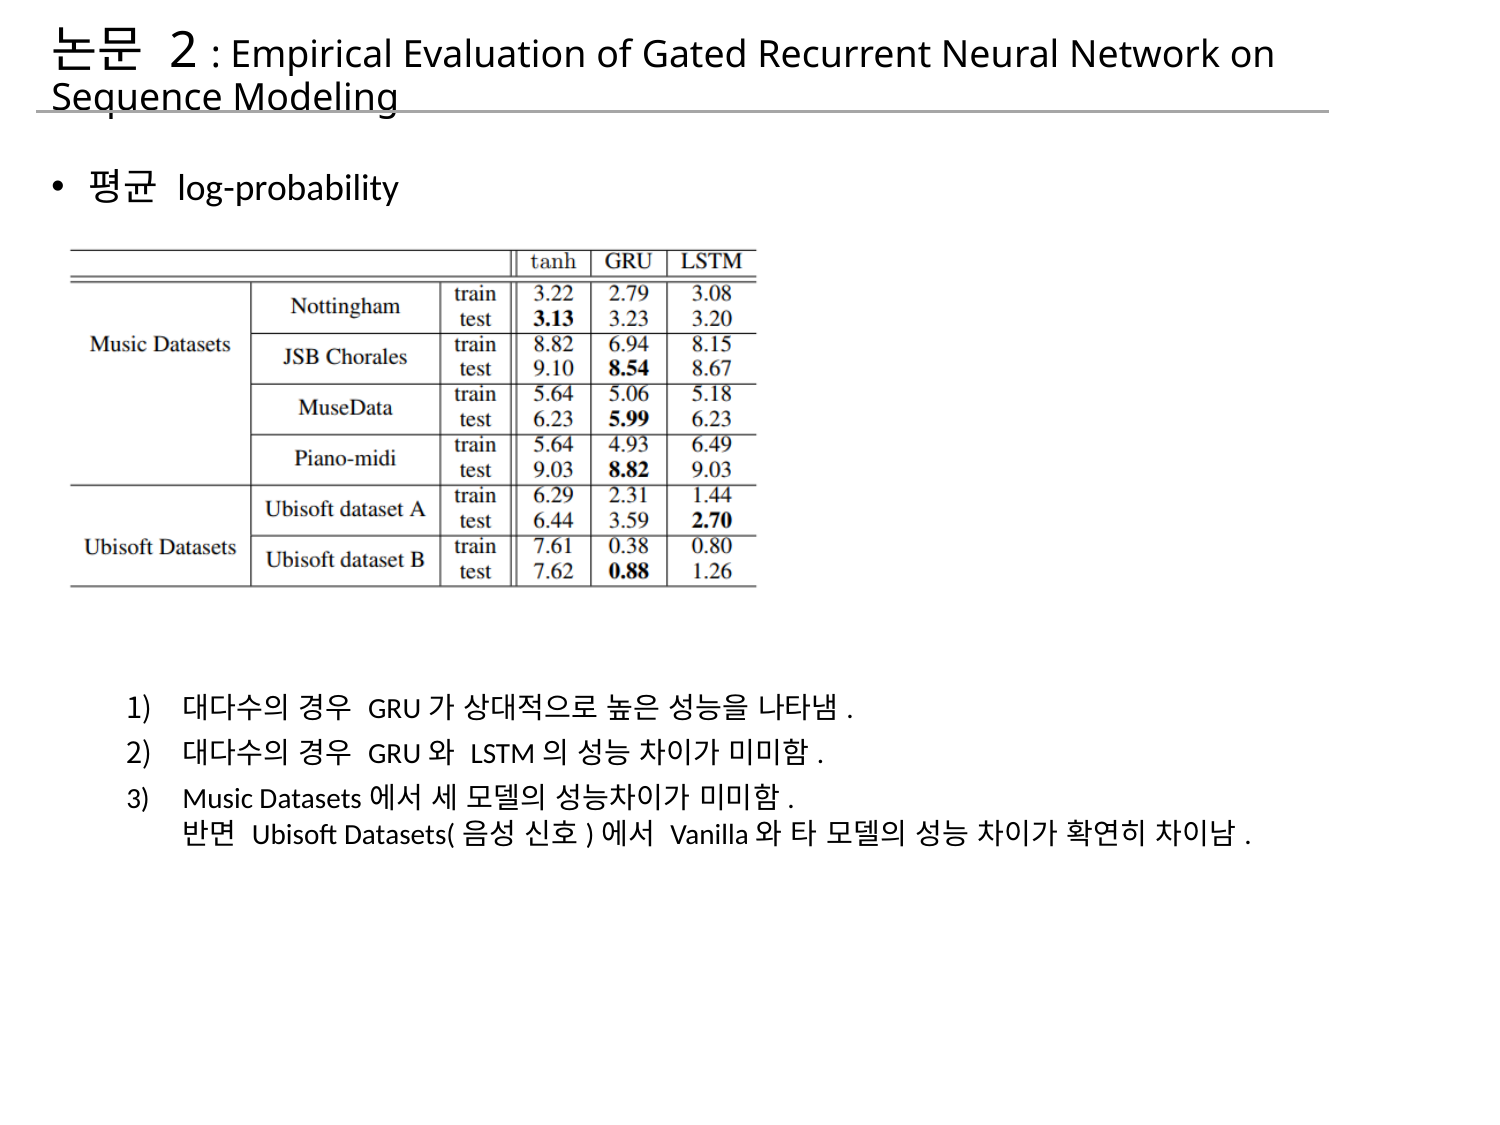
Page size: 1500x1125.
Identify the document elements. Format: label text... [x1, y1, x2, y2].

picture [36, 228, 799, 605]
title 논문 2 : Empirical Evaluation of Gated Recurrent Neural Network on Sequence Modeling [36, 31, 1438, 112]
list 평균 log-probability 대다수의 경우 GRU가 상대적으로 높은 성능을 나타냄. 대다수의 경우 GRU와 LSTM의 성능 차이가 미미함. Music Datasets에서 세 모델의 성능차이가 미미함. 반면 Ubisoft Datasets(음성 신호)에서 Vanilla와 타 모델의 성능 차이가 확연히 차이남. [36, 160, 1448, 1076]
